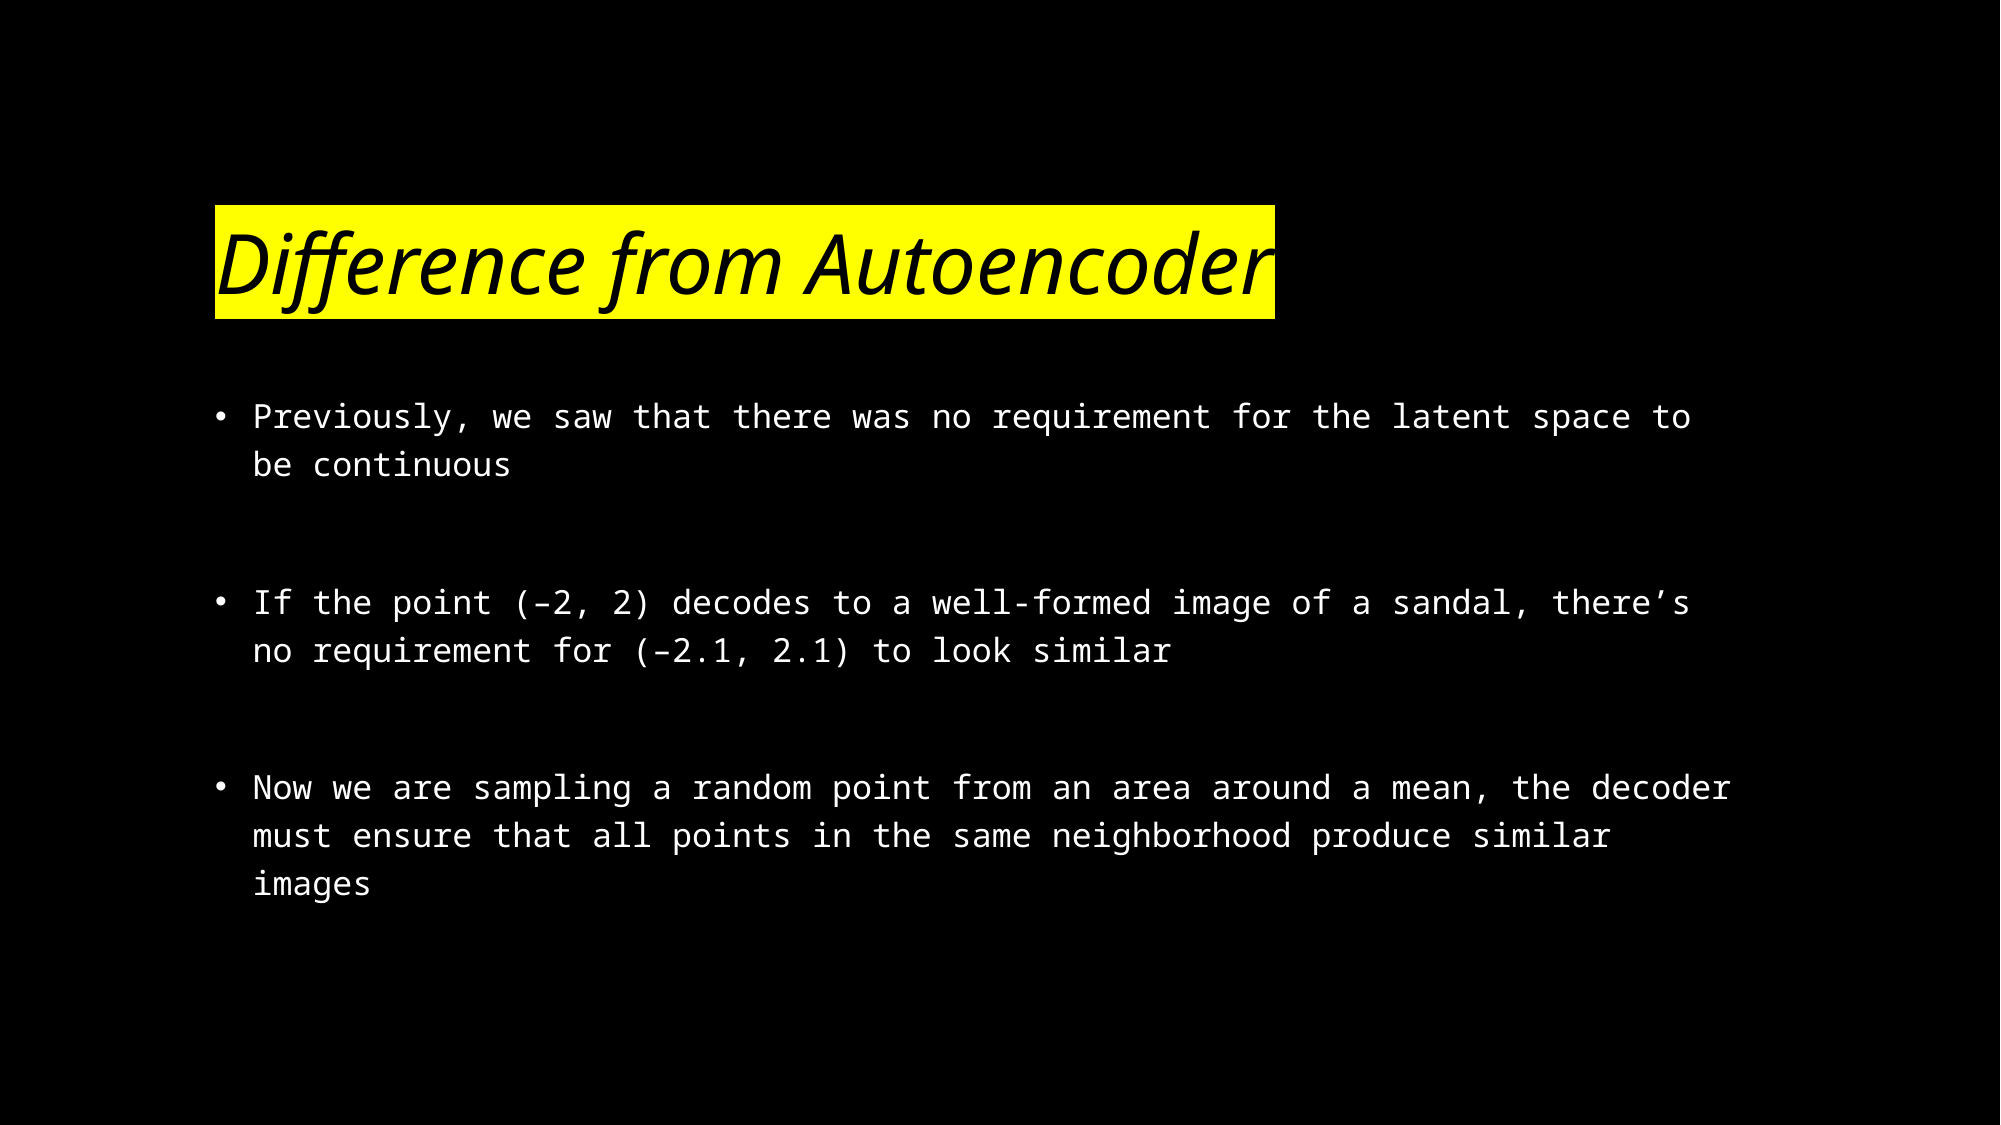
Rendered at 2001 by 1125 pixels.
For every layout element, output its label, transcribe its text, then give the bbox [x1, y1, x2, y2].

title Difference from Autoencoder [200, 59, 1758, 319]
list Previously, we saw that there was no requirement for the latent space to be continuous If the point (–2, 2) decodes to a well-formed image of a sandal, there’s no requirement for (–2.1, 2.1) to look similar Now we are sampling a random point from an area around a mean, the decoder must ensure that all points in the same neighborhood produce similar images [200, 380, 1758, 1038]
